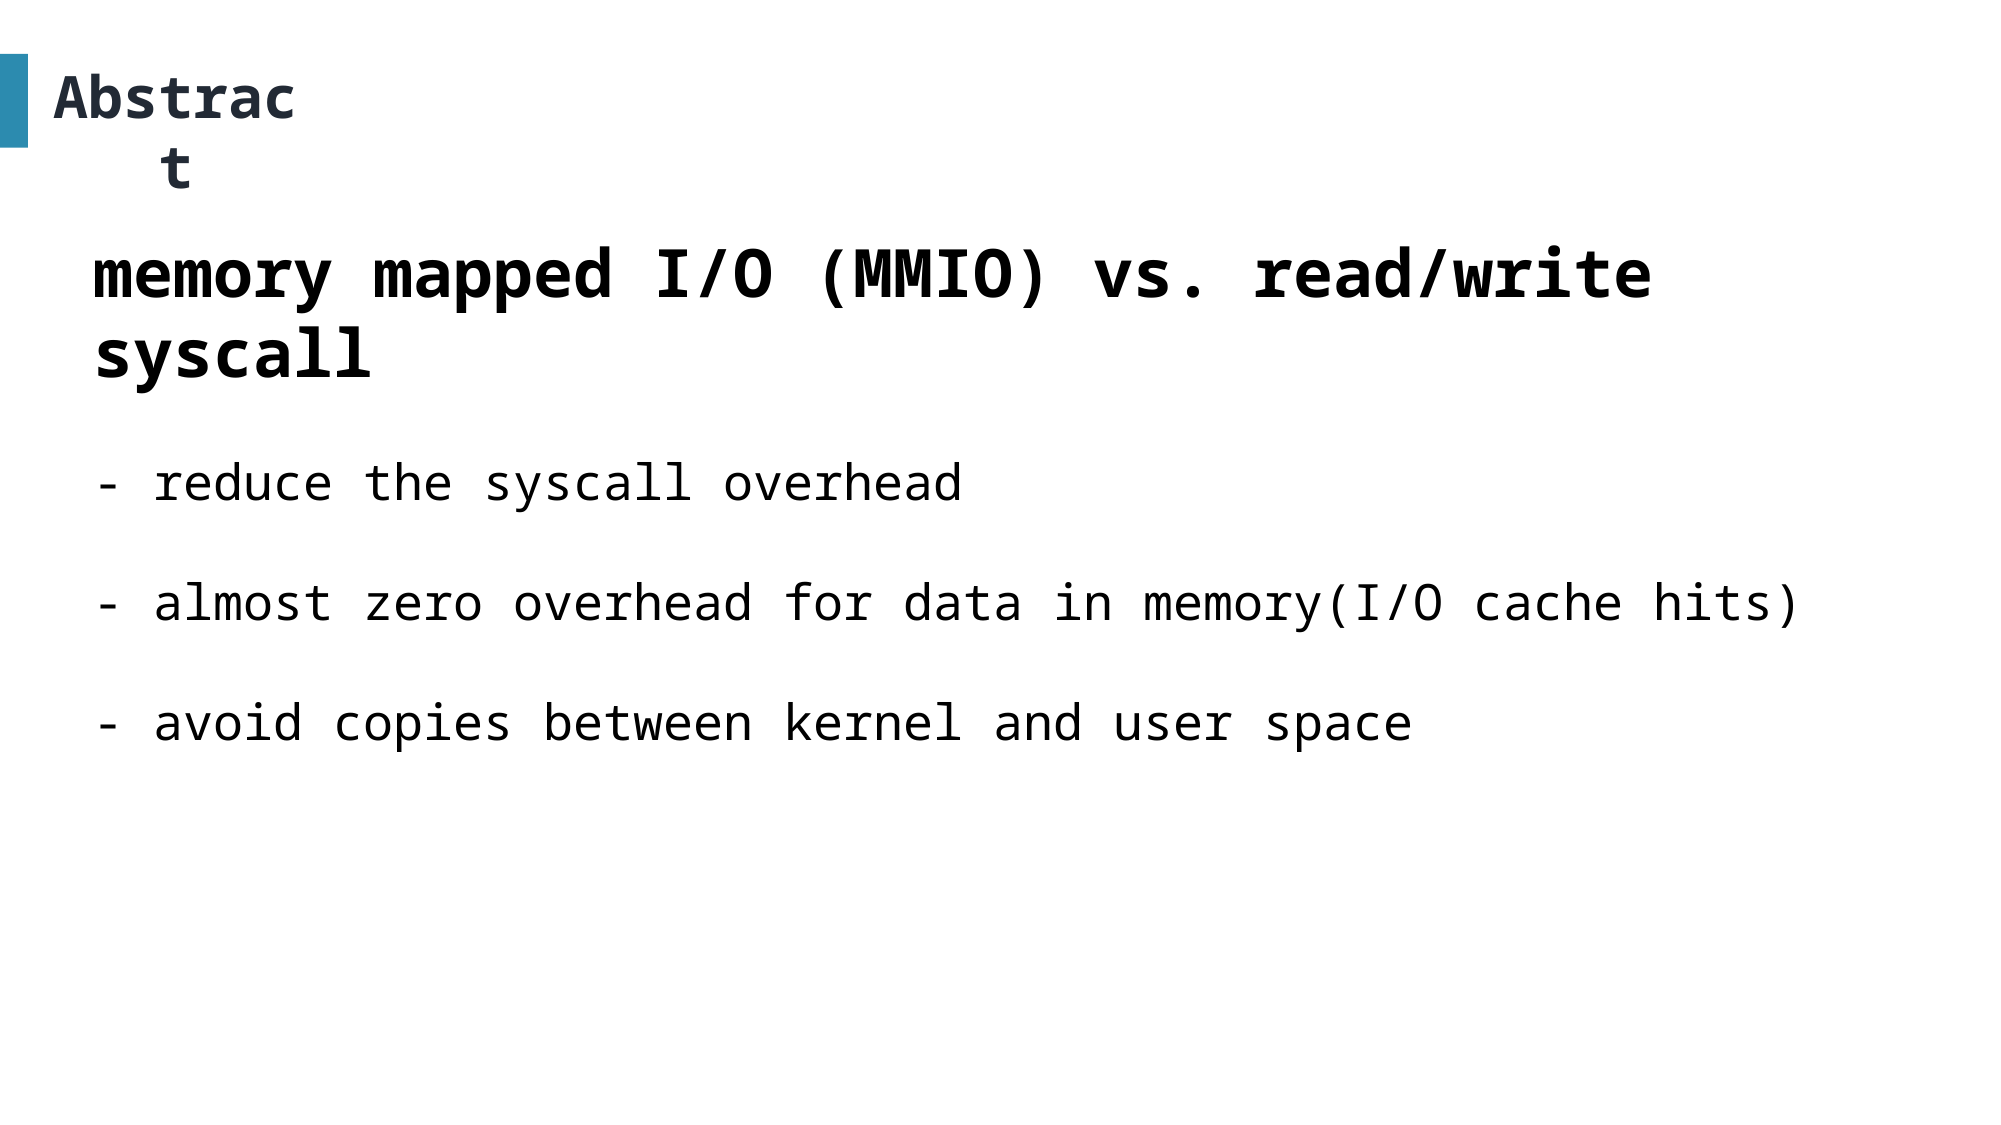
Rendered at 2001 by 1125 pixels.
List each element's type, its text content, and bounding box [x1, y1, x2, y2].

text_box Abstract [20, 52, 331, 208]
text_box [0, 53, 20, 149]
text_box memory mapped I/O (MMIO) vs. read/write syscall - reduce the syscall overhead - almost zero overhead for data in memory(I/O cache hits) - avoid copies between kernel and user space [78, 223, 1879, 878]
